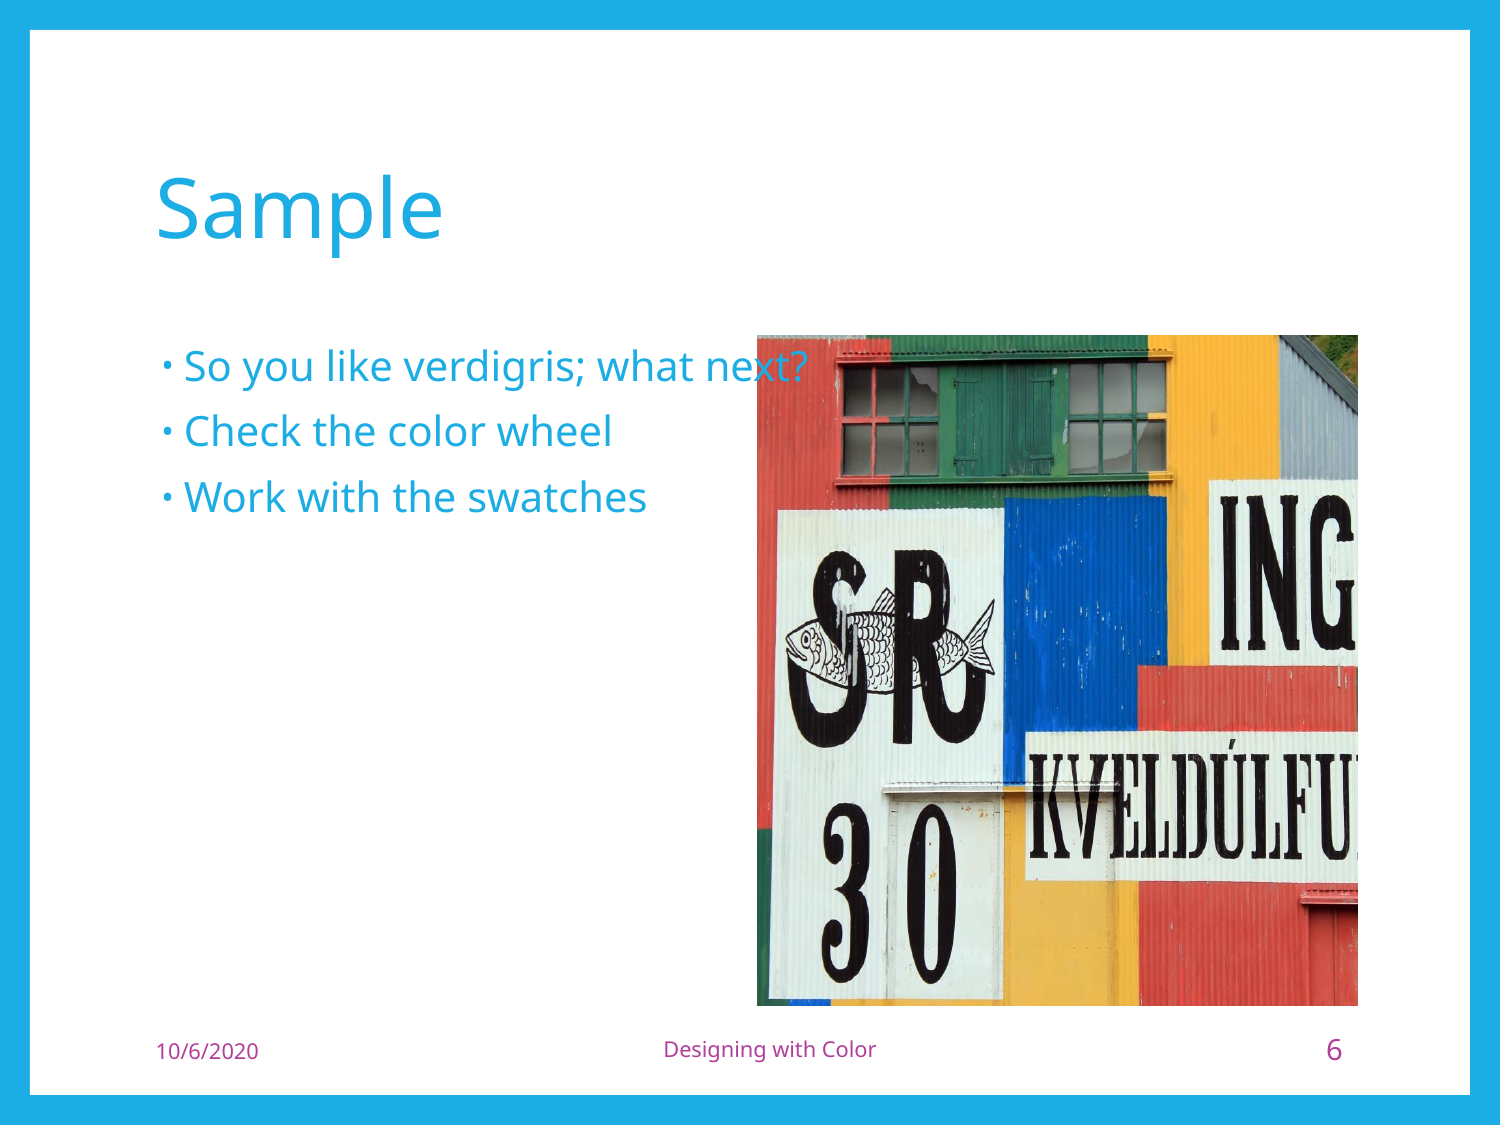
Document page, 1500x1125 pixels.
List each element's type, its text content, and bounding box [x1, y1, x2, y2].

footer Designing with Color [437, 972, 1000, 1125]
title Sample [140, 99, 1356, 323]
list So you like verdigris; what next? Check the color wheel Work with the swatches [140, 337, 1356, 1000]
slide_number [140, 1020, 428, 1081]
picture [757, 335, 1358, 1006]
slide_number 6 [1147, 1020, 1358, 1081]
